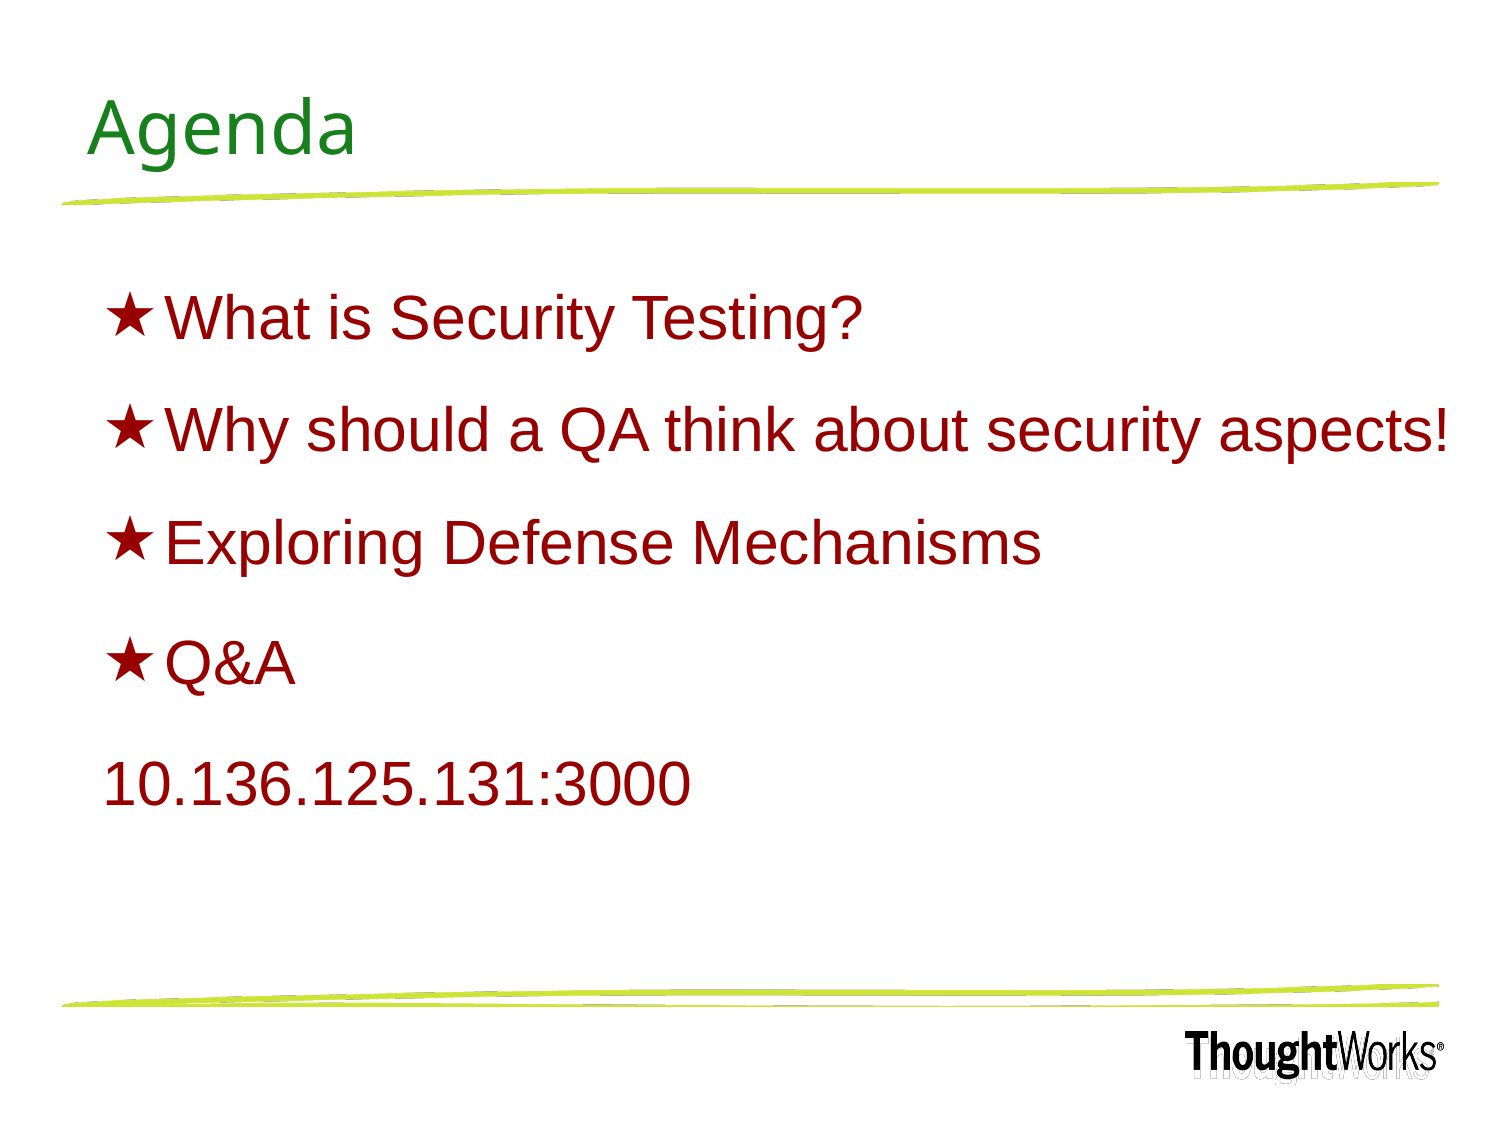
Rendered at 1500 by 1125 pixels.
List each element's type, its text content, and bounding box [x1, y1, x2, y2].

picture [61, 182, 87, 205]
picture [61, 984, 1439, 1007]
picture [1185, 1031, 1444, 1085]
title Agenda [87, 79, 1402, 238]
list What is Security Testing? Why should a QA think about security aspects! Exploring Defense Mechanisms Q&A 10.136.125.131:3000 [102, 164, 1500, 932]
